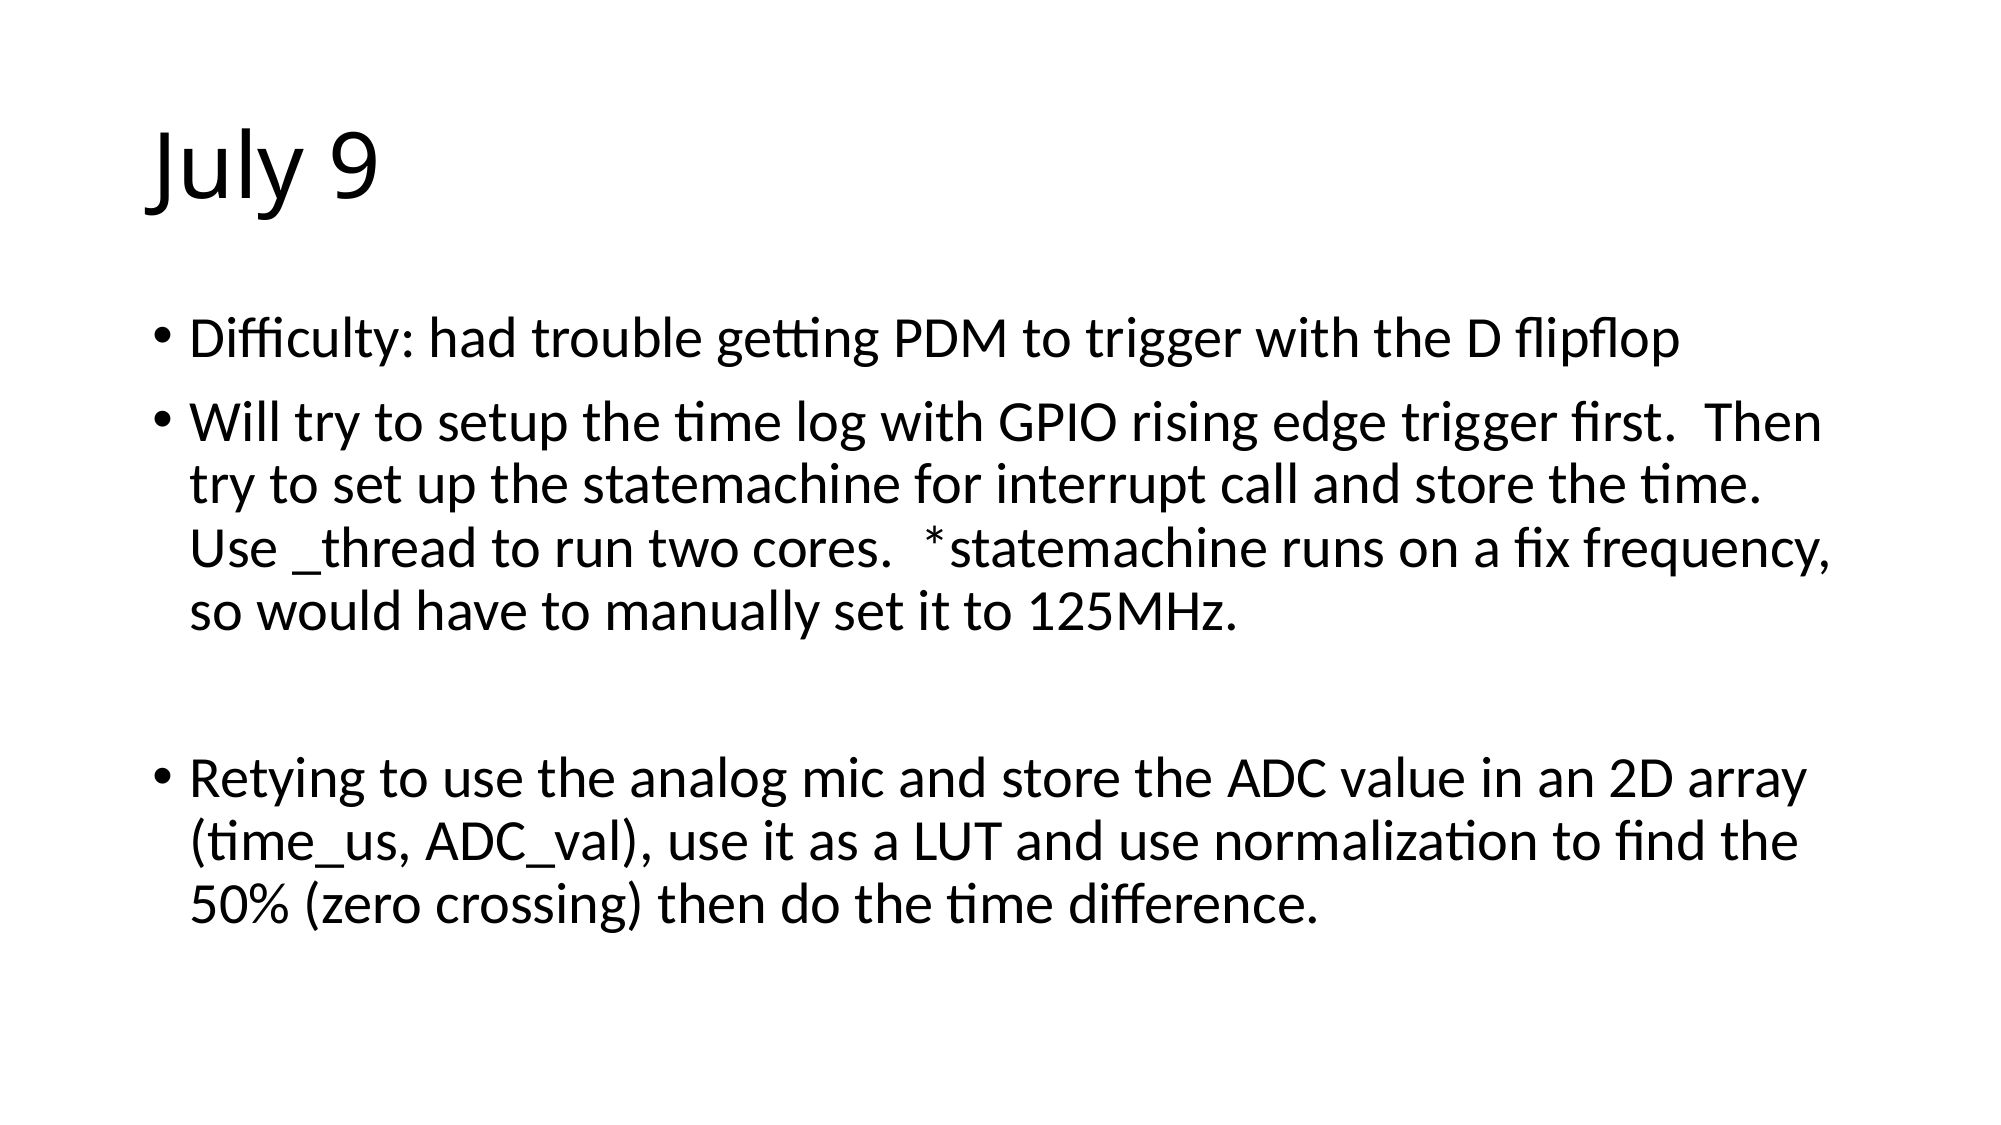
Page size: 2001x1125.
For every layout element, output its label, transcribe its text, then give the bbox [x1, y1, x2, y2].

list Difficulty: had trouble getting PDM to trigger with the D flipflop Will try to setup the time log with GPIO rising edge trigger first. Then try to set up the statemachine for interrupt call and store the time. Use _thread to run two cores. *statemachine runs on a fix frequency, so would have to manually set it to 125MHz. Retying to use the analog mic and store the ADC value in an 2D array (time_us, ADC_val), use it as a LUT and use normalization to find the 50% (zero crossing) then do the time difference. [137, 299, 1863, 1014]
title July 9 [137, 59, 1863, 278]
